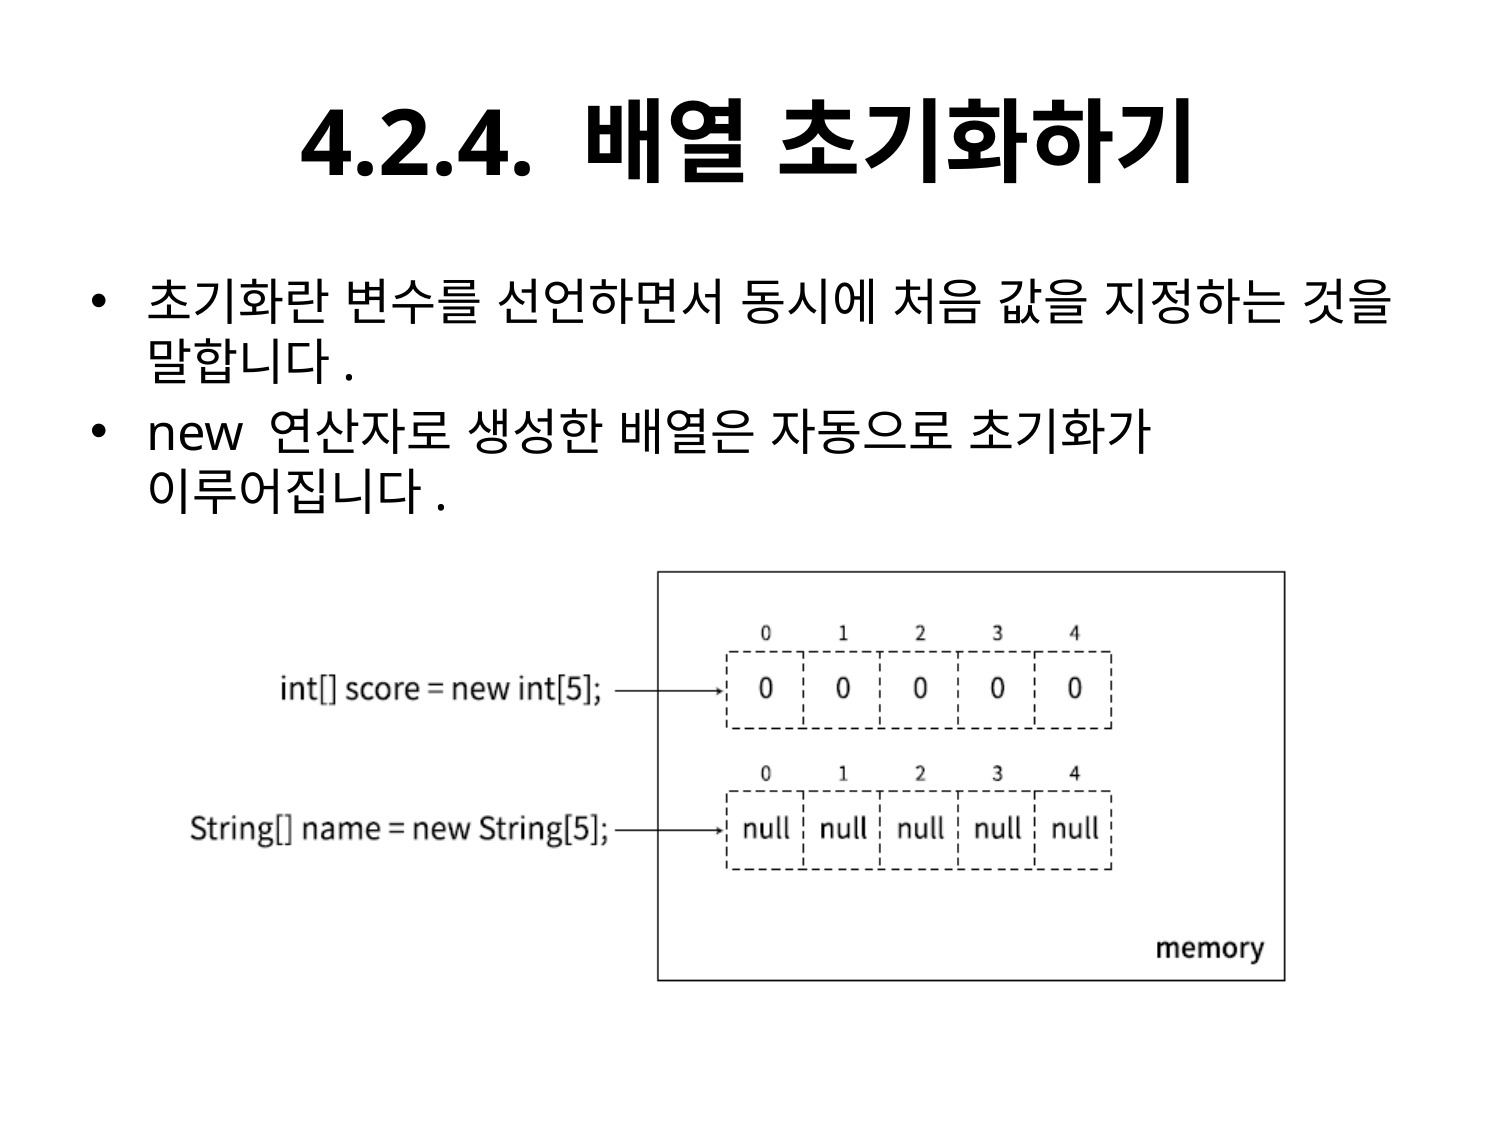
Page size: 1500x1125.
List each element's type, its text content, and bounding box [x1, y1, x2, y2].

picture [187, 562, 1293, 991]
list 초기화란 변수를 선언하면서 동시에 처음 값을 지정하는 것을 말합니다. new 연산자로 생성한 배열은 자동으로 초기화가 이루어집니다. [75, 262, 1425, 1005]
title 4.2.4. 배열 초기화하기 [75, 45, 1425, 233]
